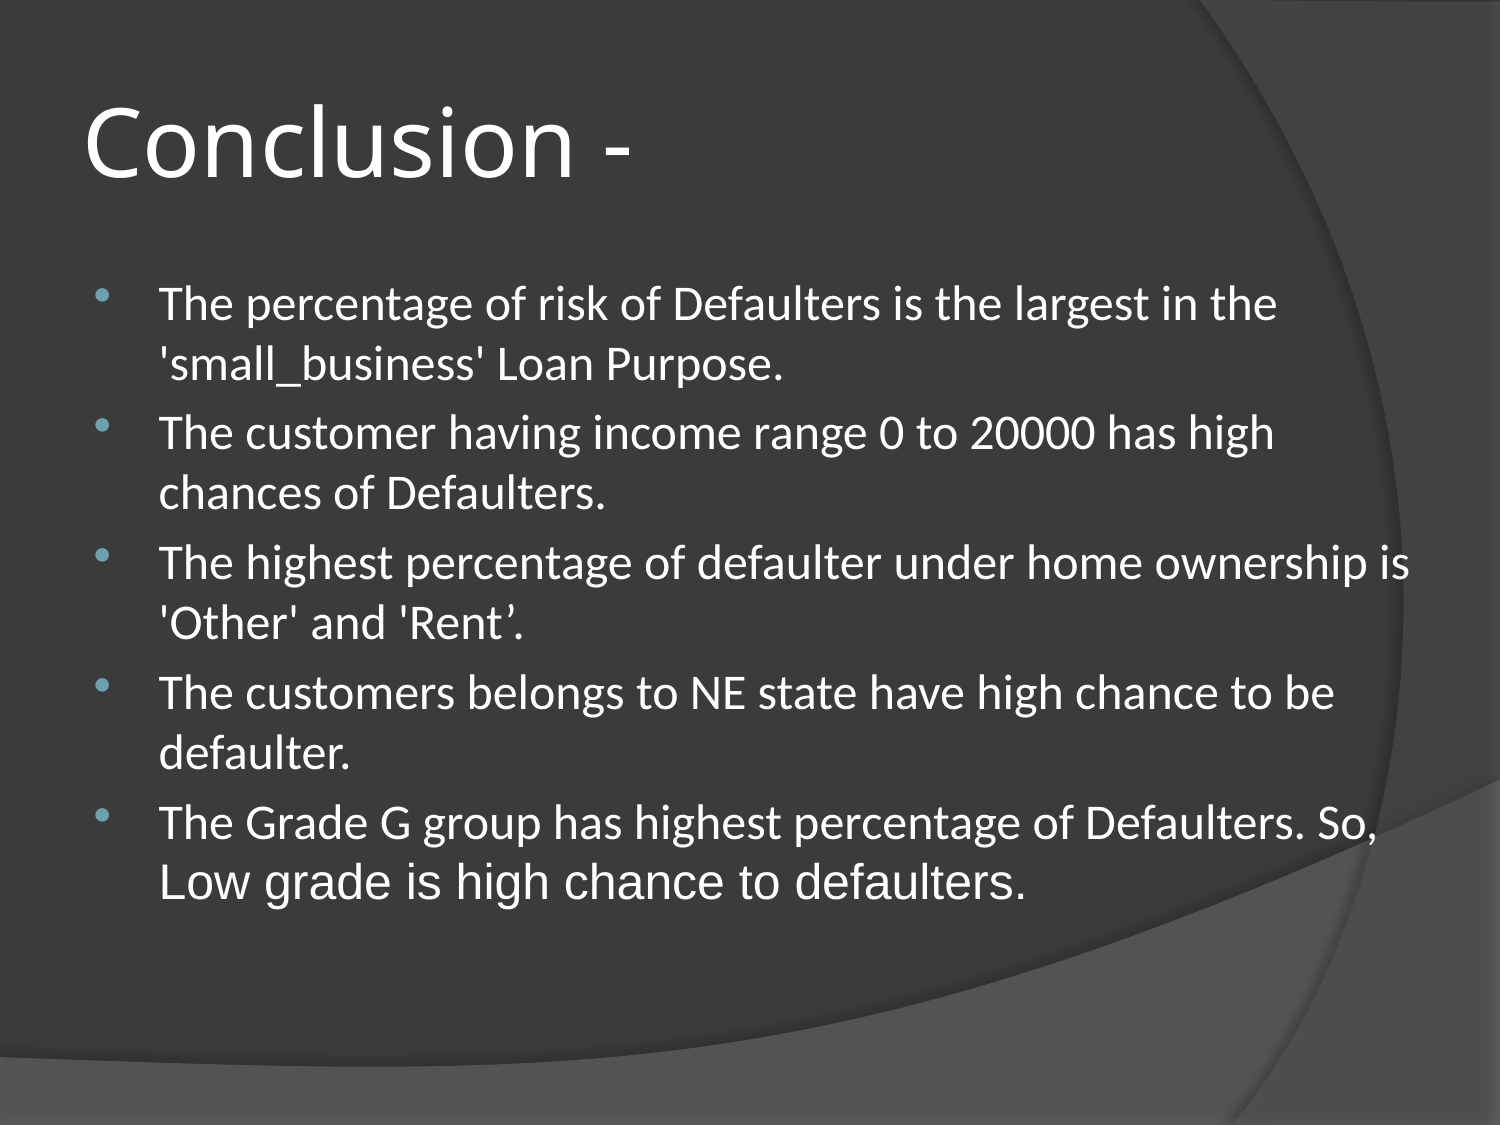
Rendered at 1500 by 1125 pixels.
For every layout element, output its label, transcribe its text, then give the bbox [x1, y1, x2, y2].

title Conclusion - [75, 45, 1300, 233]
list The percentage of risk of Defaulters is the largest in the 'small_business' Loan Purpose. The customer having income range 0 to 20000 has high chances of Defaulters. The highest percentage of defaulter under home ownership is 'Other' and 'Rent’. The customers belongs to NE state have high chance to be defaulter. The Grade G group has highest percentage of Defaulters. So, Low grade is high chance to defaulters. [75, 262, 1459, 1005]
